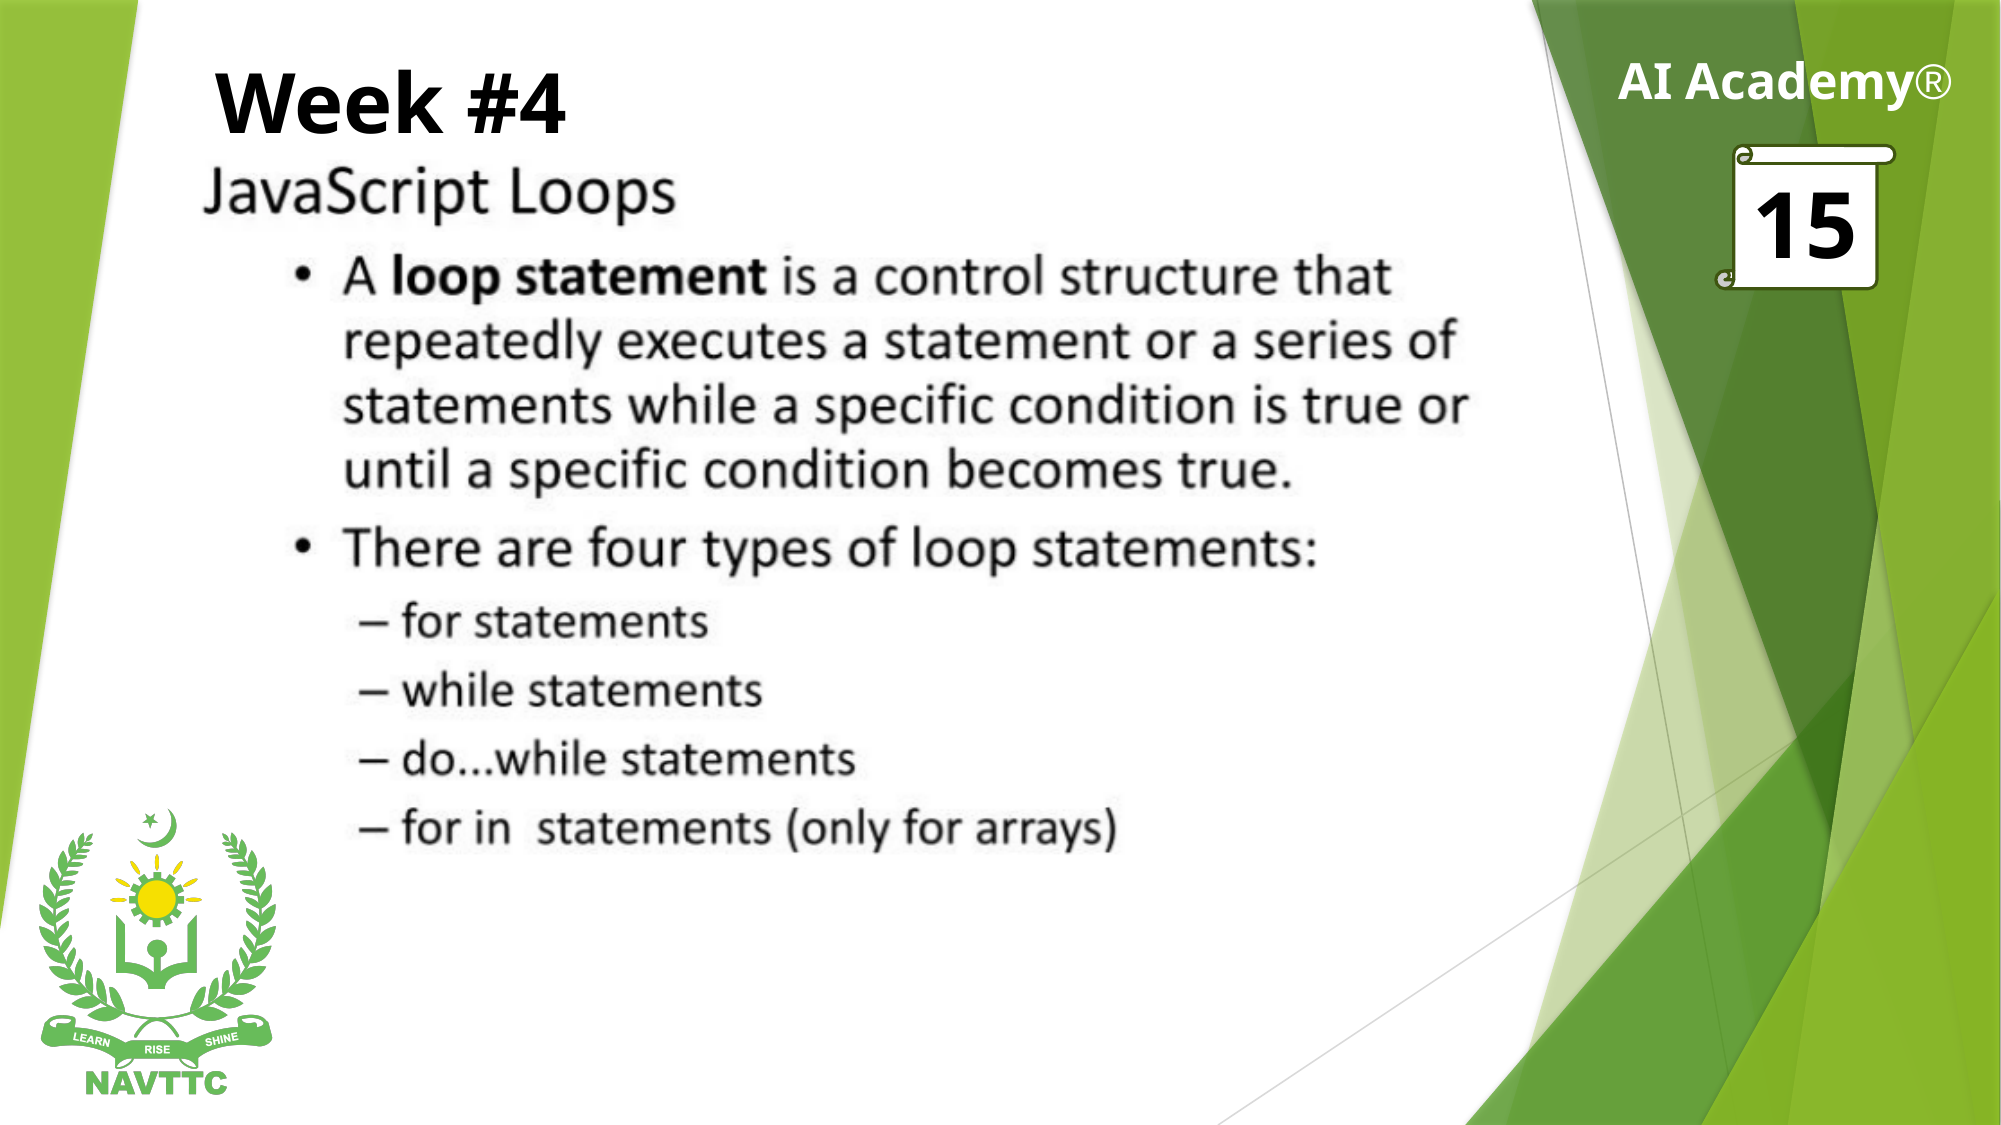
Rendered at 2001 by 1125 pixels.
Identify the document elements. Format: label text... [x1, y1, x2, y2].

picture [199, 158, 690, 232]
text_box AI Academy® [1604, 42, 2000, 118]
text_box Week #4 [201, 42, 583, 158]
picture [0, 239, 1487, 1110]
text_box 15 [1714, 143, 1897, 291]
